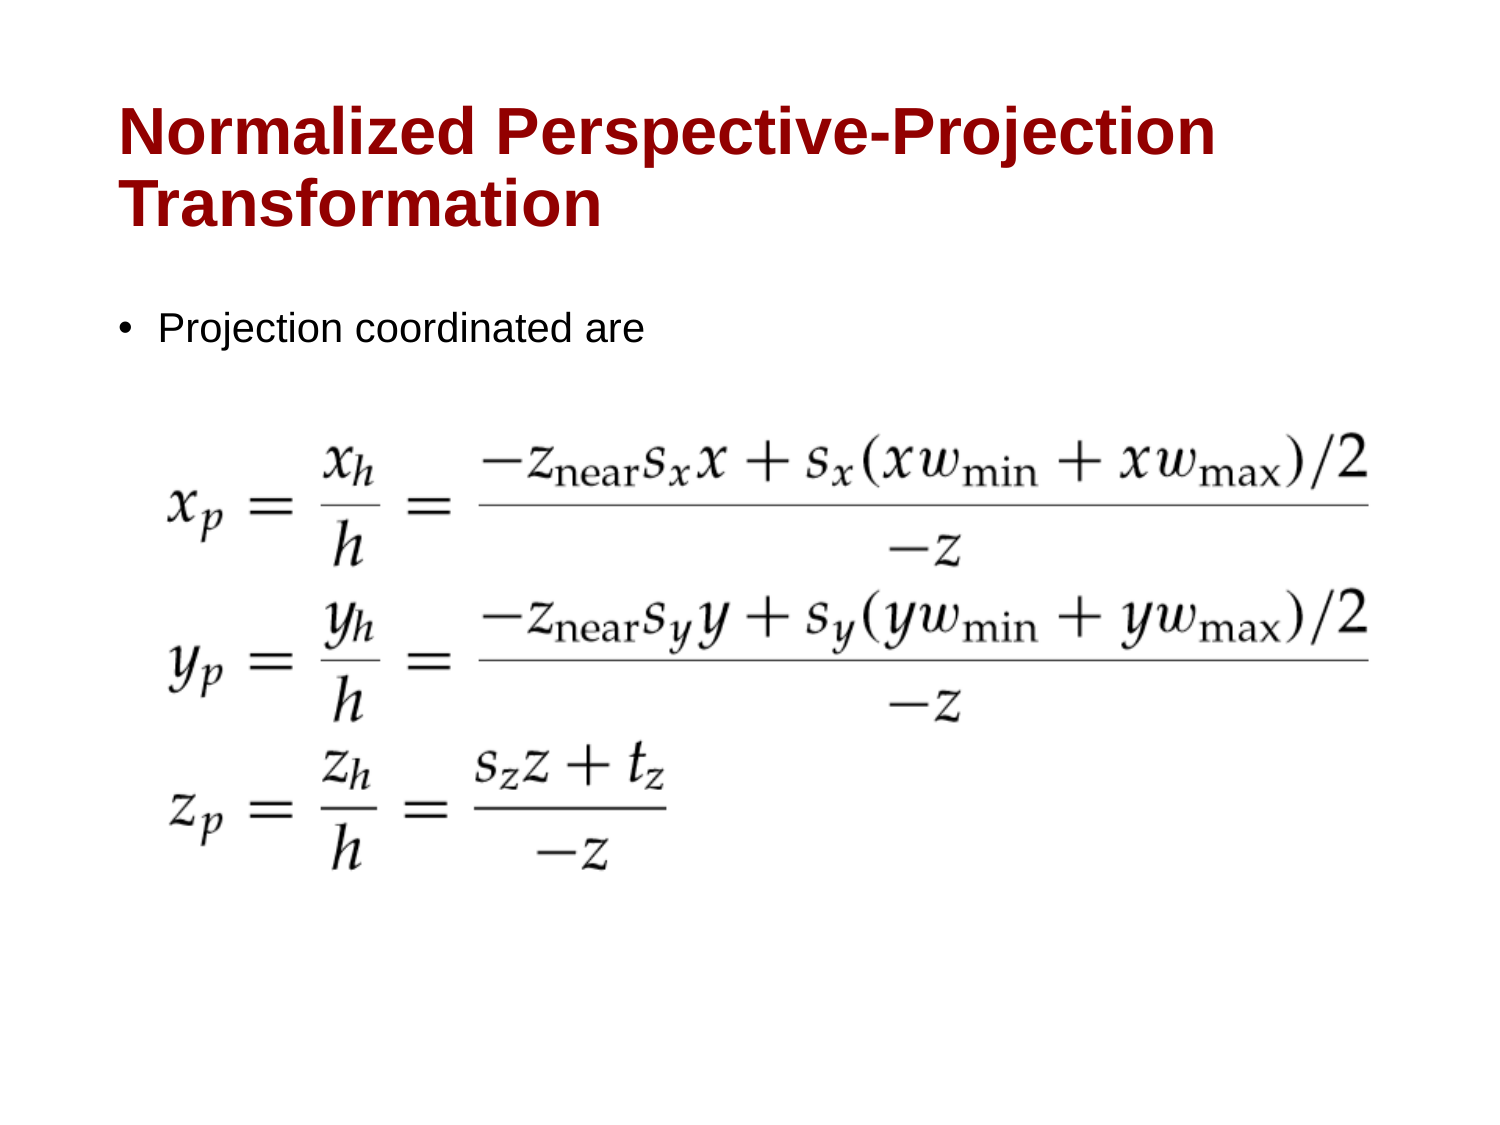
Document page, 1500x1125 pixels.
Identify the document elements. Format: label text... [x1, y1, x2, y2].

list Projection coordinated are [103, 299, 1397, 1014]
title Normalized Perspective-Projection Transformation [103, 59, 1397, 278]
picture [149, 428, 1397, 884]
